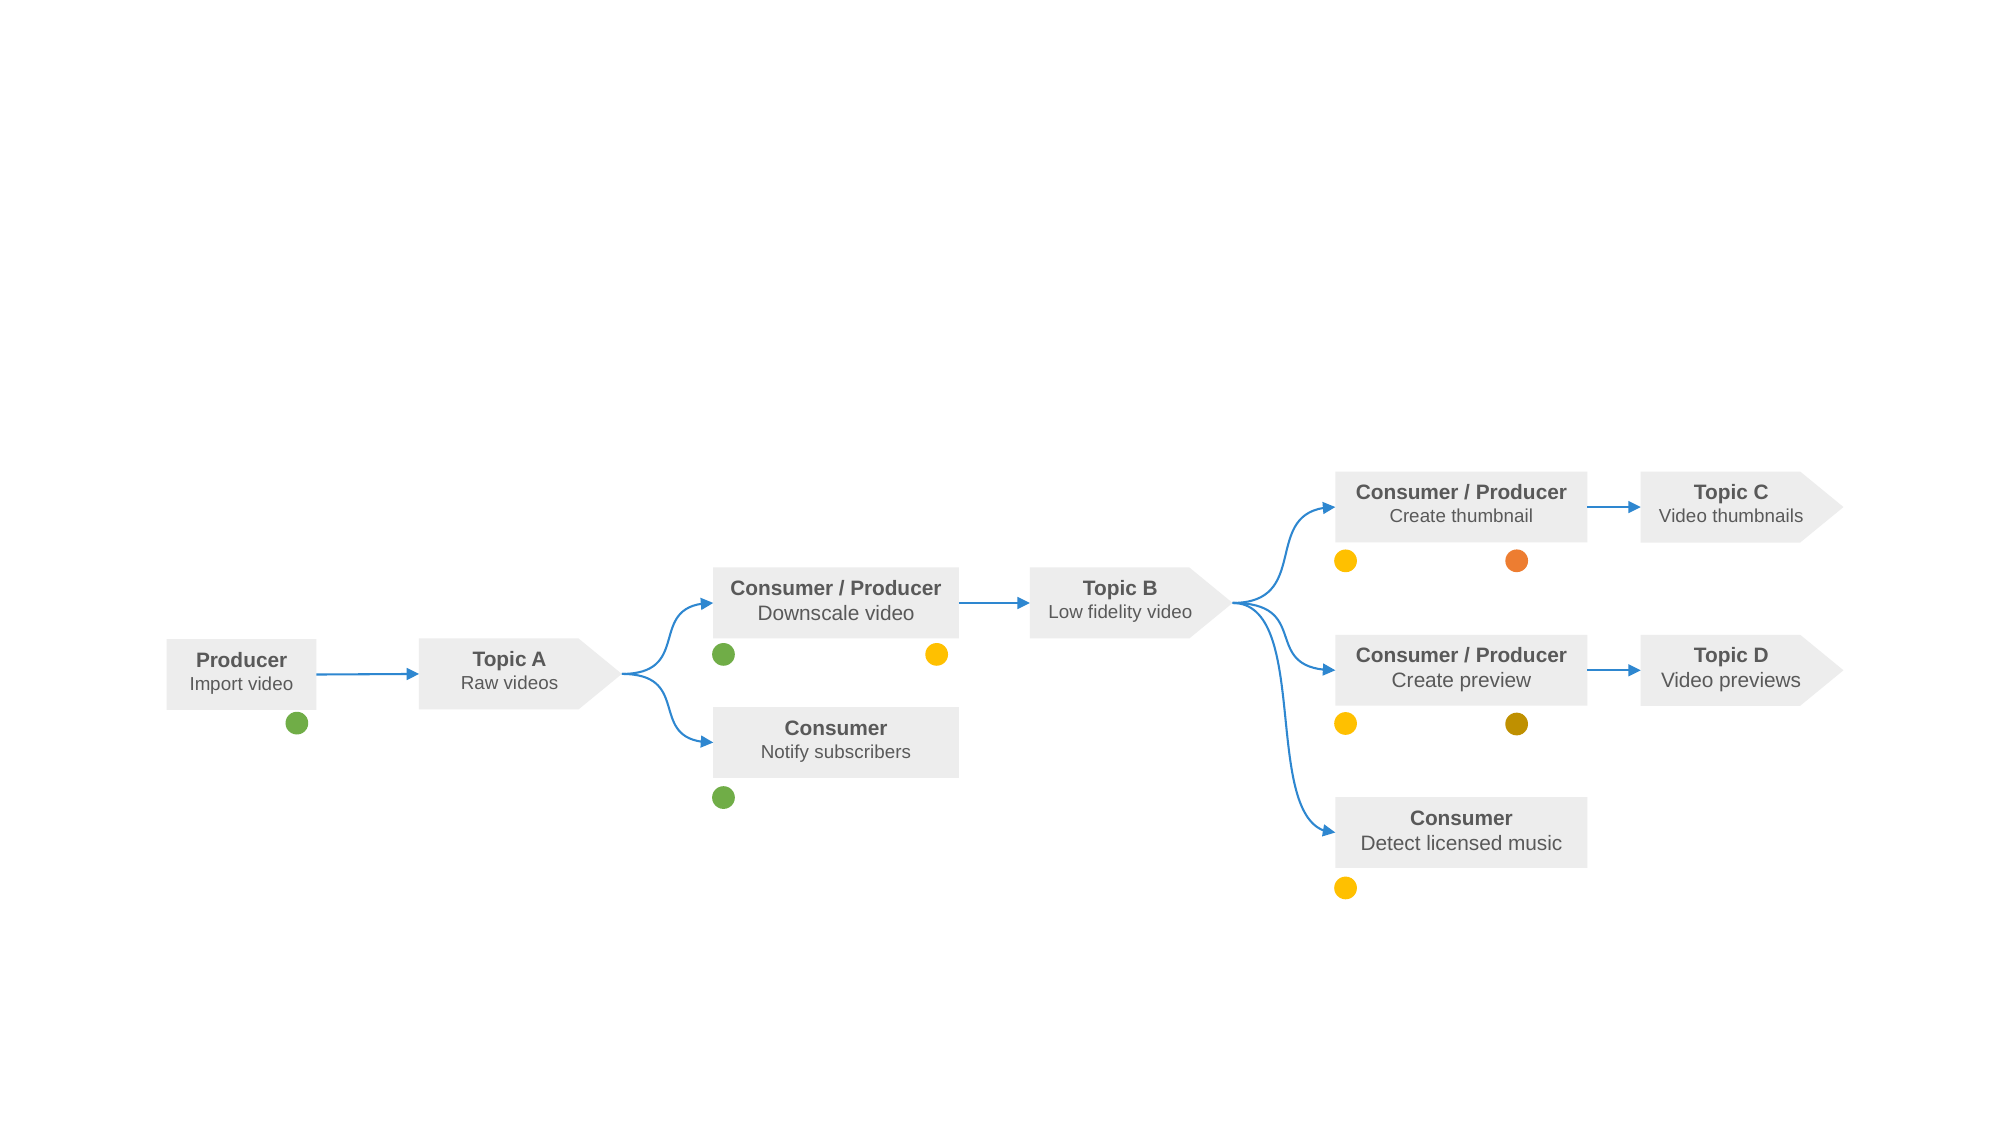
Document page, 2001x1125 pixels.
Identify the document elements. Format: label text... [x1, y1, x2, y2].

text_box [1505, 549, 1529, 573]
text_box [714, 643, 735, 666]
text_box Topic D Video previews [1639, 633, 1846, 707]
text_box [1336, 549, 1357, 573]
text_box Consumer / Producer Downscale video [712, 566, 960, 639]
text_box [1232, 602, 1336, 833]
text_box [621, 602, 714, 673]
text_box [1232, 507, 1336, 602]
text_box Consumer / Producer Create thumbnail [1334, 471, 1588, 544]
text_box [1505, 712, 1529, 736]
text_box Consumer Detect licensed music [1334, 796, 1588, 869]
text_box [925, 643, 949, 666]
text_box Producer Import video [166, 638, 317, 711]
text_box Topic C Video thumbnails [1639, 470, 1846, 544]
text_box [285, 711, 309, 735]
text_box [712, 786, 735, 809]
text_box [1336, 712, 1357, 735]
text_box [1334, 876, 1357, 900]
text_box Topic A Raw videos [417, 637, 621, 711]
text_box Consumer / Producer Create preview [1336, 634, 1588, 707]
text_box Consumer Notify subscribers [712, 706, 960, 779]
text_box Topic B Low fidelity video [1028, 566, 1232, 640]
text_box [621, 673, 714, 743]
